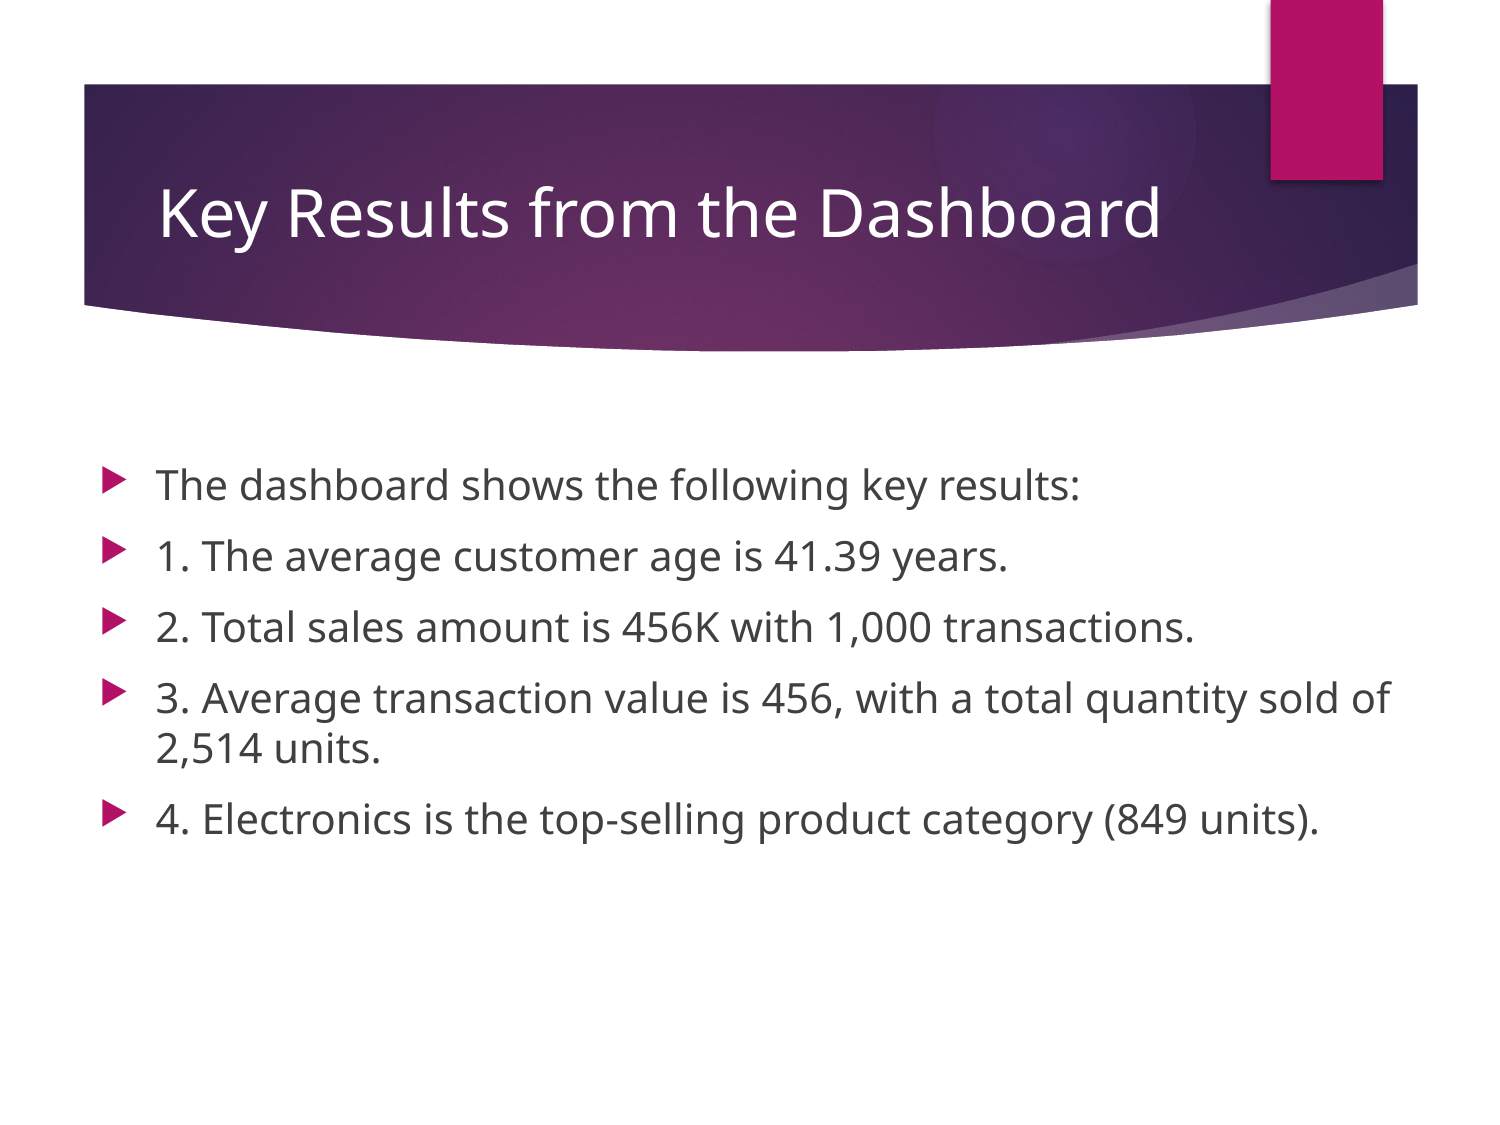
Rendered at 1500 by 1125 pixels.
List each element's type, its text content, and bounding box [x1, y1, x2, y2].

list The dashboard shows the following key results: 1. The average customer age is 41.39 years. 2. Total sales amount is 456K with 1,000 transactions. 3. Average transaction value is 456, with a total quantity sold of 2,514 units. 4. Electronics is the top-selling product category (849 units). [84, 451, 1425, 956]
title Key Results from the Dashboard [142, 152, 1202, 269]
